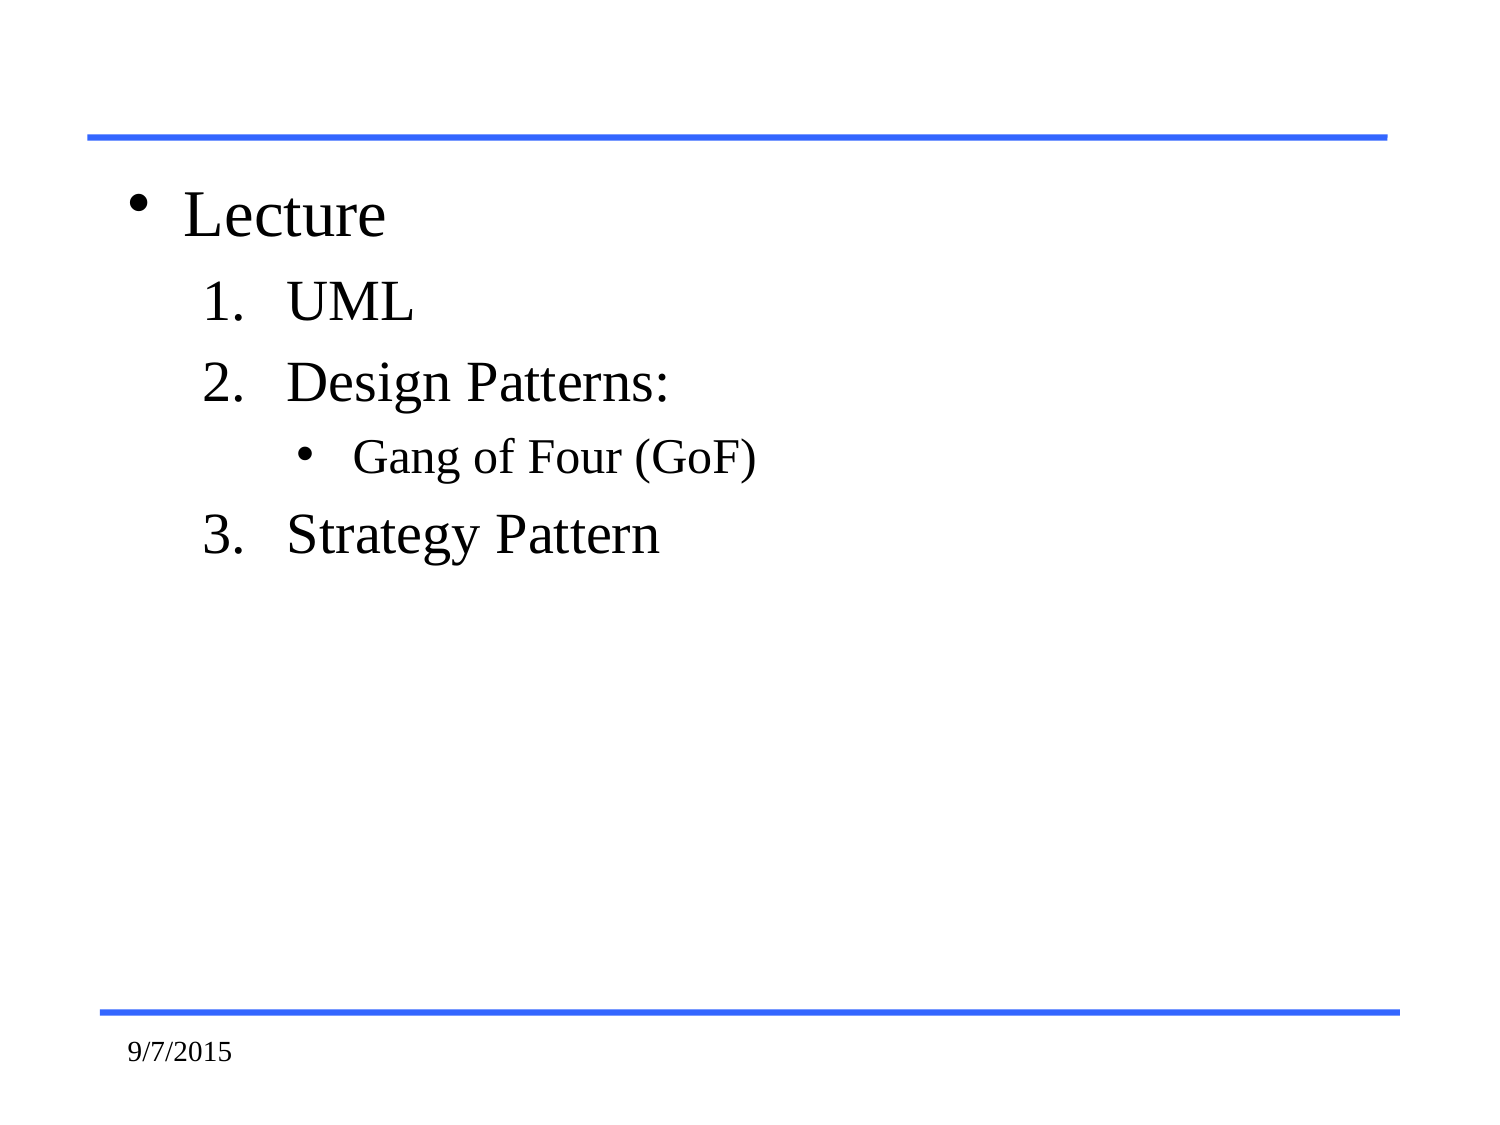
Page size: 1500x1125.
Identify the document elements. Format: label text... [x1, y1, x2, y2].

list Lecture UML Design Patterns: Gang of Four (GoF) Strategy Pattern [112, 162, 1388, 1000]
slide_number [112, 1025, 425, 1100]
